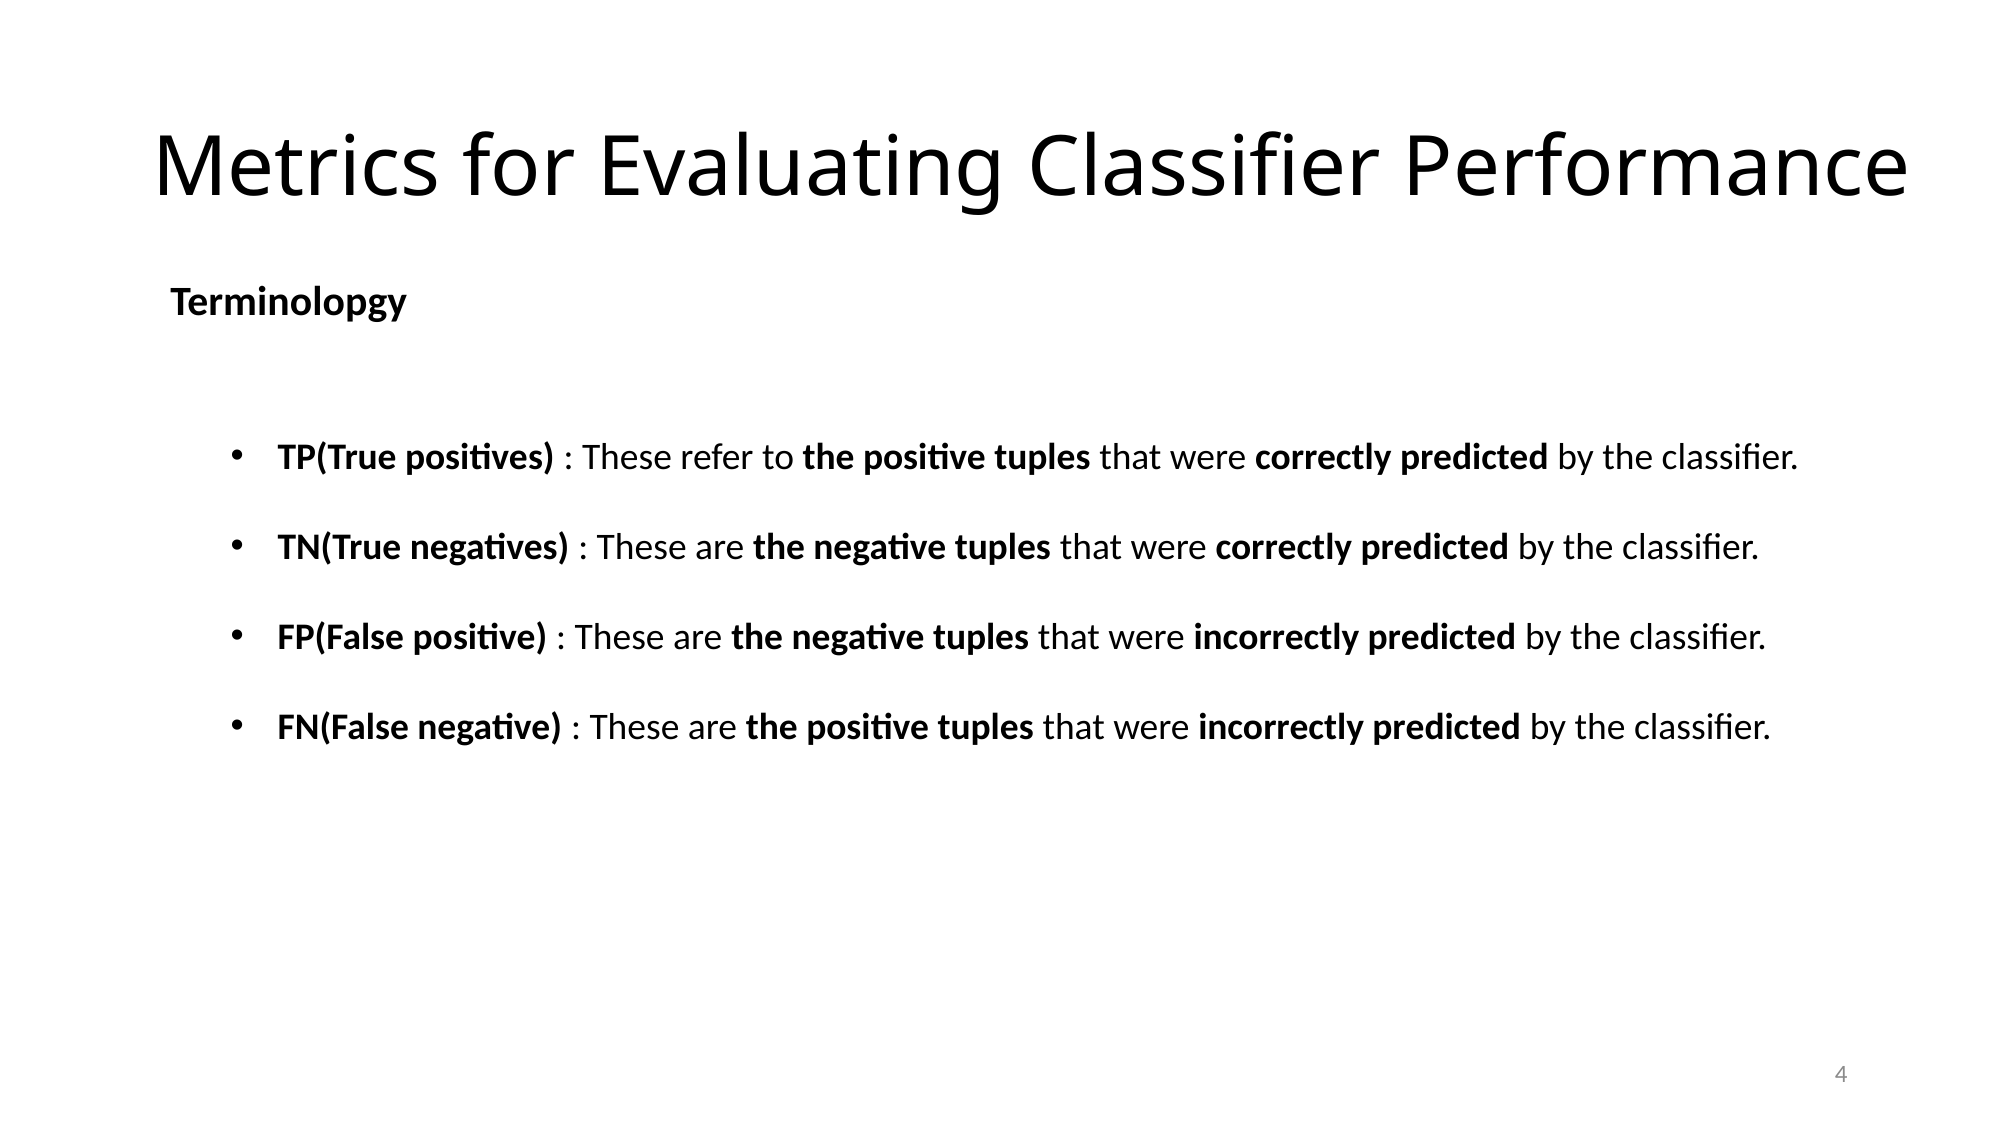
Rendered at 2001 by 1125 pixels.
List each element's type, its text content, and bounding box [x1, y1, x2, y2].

text_box Terminolopgy [155, 266, 492, 332]
text_box TP(True positives) : These refer to the positive tuples that were correctly predicted by the classifier. TN(True negatives) : These are the negative tuples that were correctly predicted by the classifier. FP(False positive) : These are the negative tuples that were incorrectly predicted by the classifier. FN(False negative) : These are the positive tuples that were incorrectly predicted by the classifier. [215, 379, 2000, 755]
slide_number 4 [1412, 1042, 1863, 1103]
title Metrics for Evaluating Classifier Performance [137, 59, 2000, 278]
